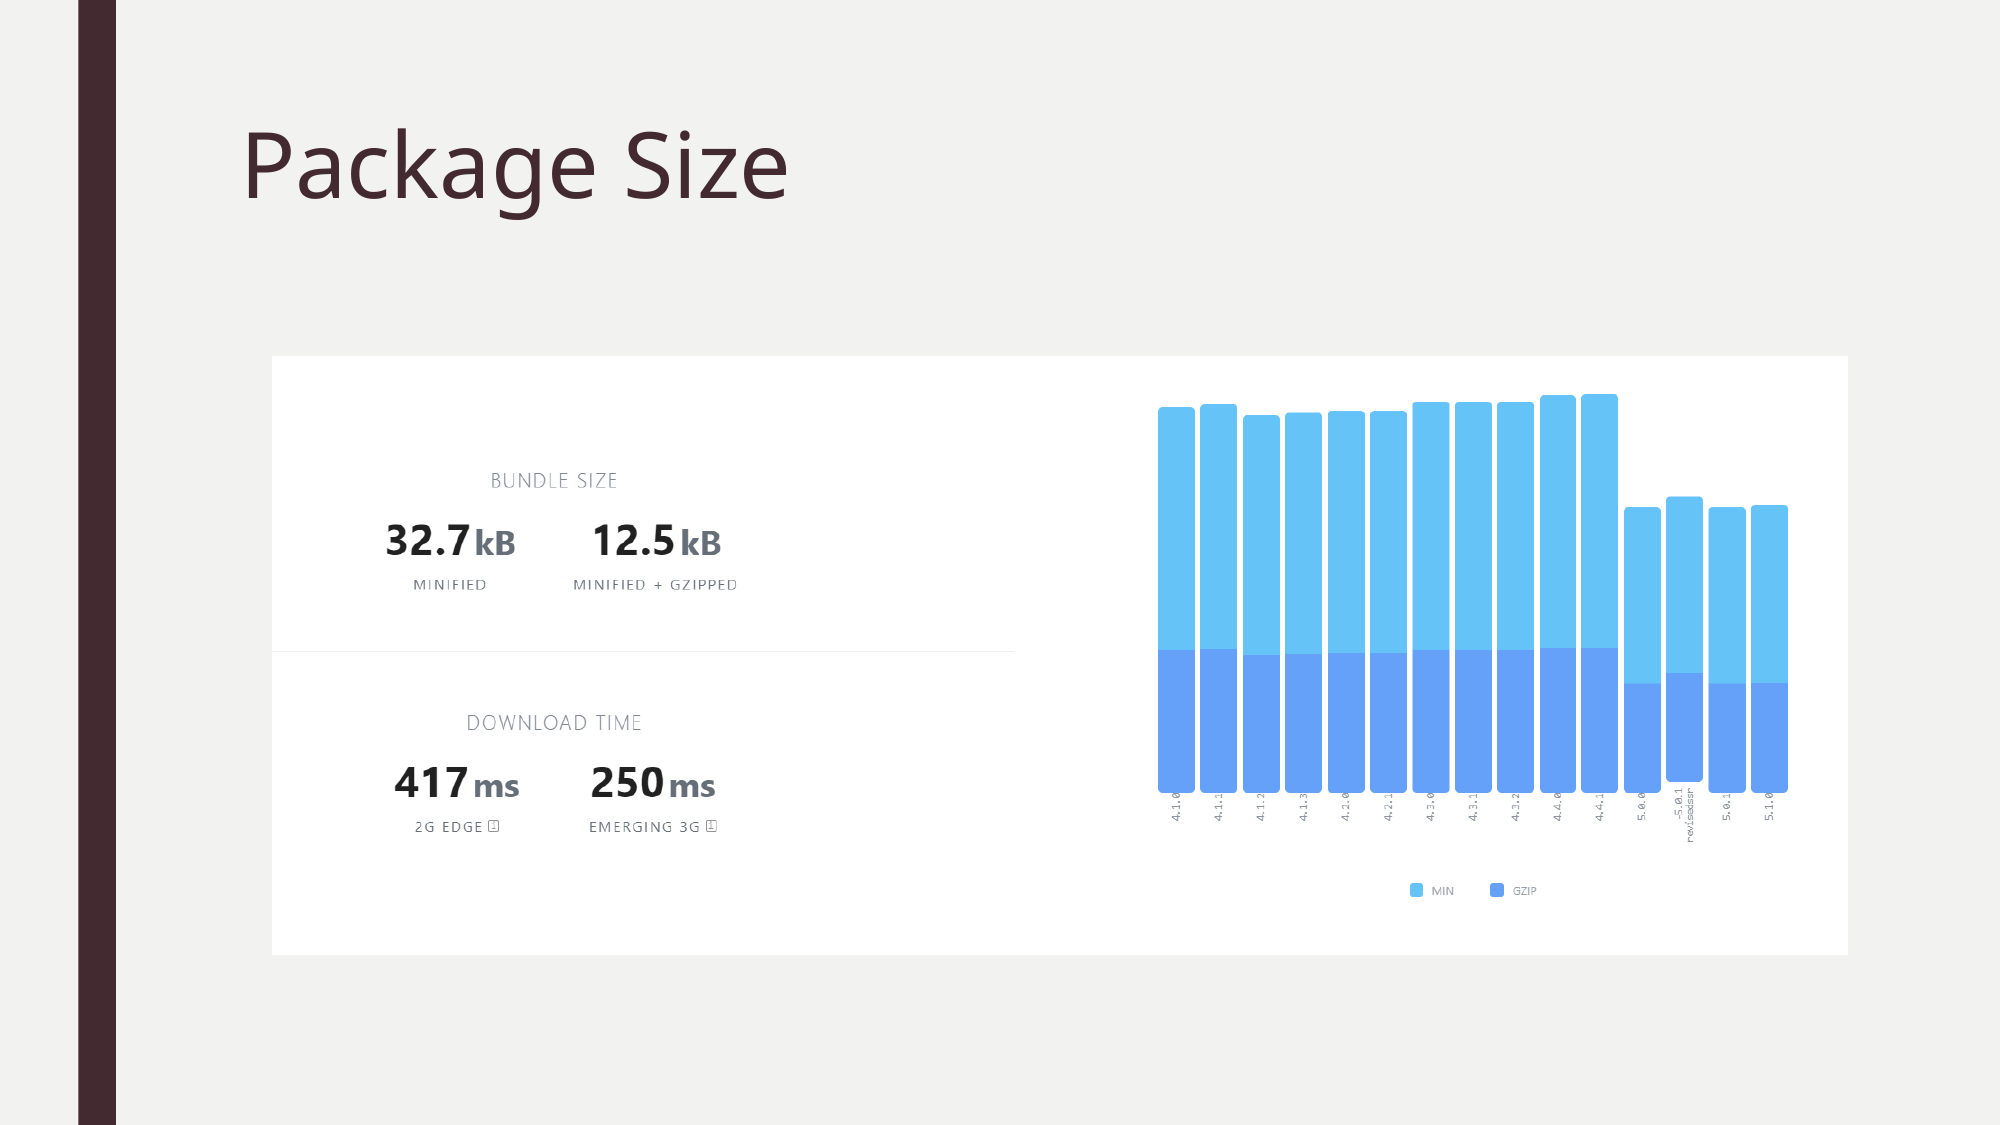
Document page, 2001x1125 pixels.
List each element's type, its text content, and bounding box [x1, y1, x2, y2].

picture [272, 356, 1848, 955]
title Package Size [225, 112, 1800, 357]
